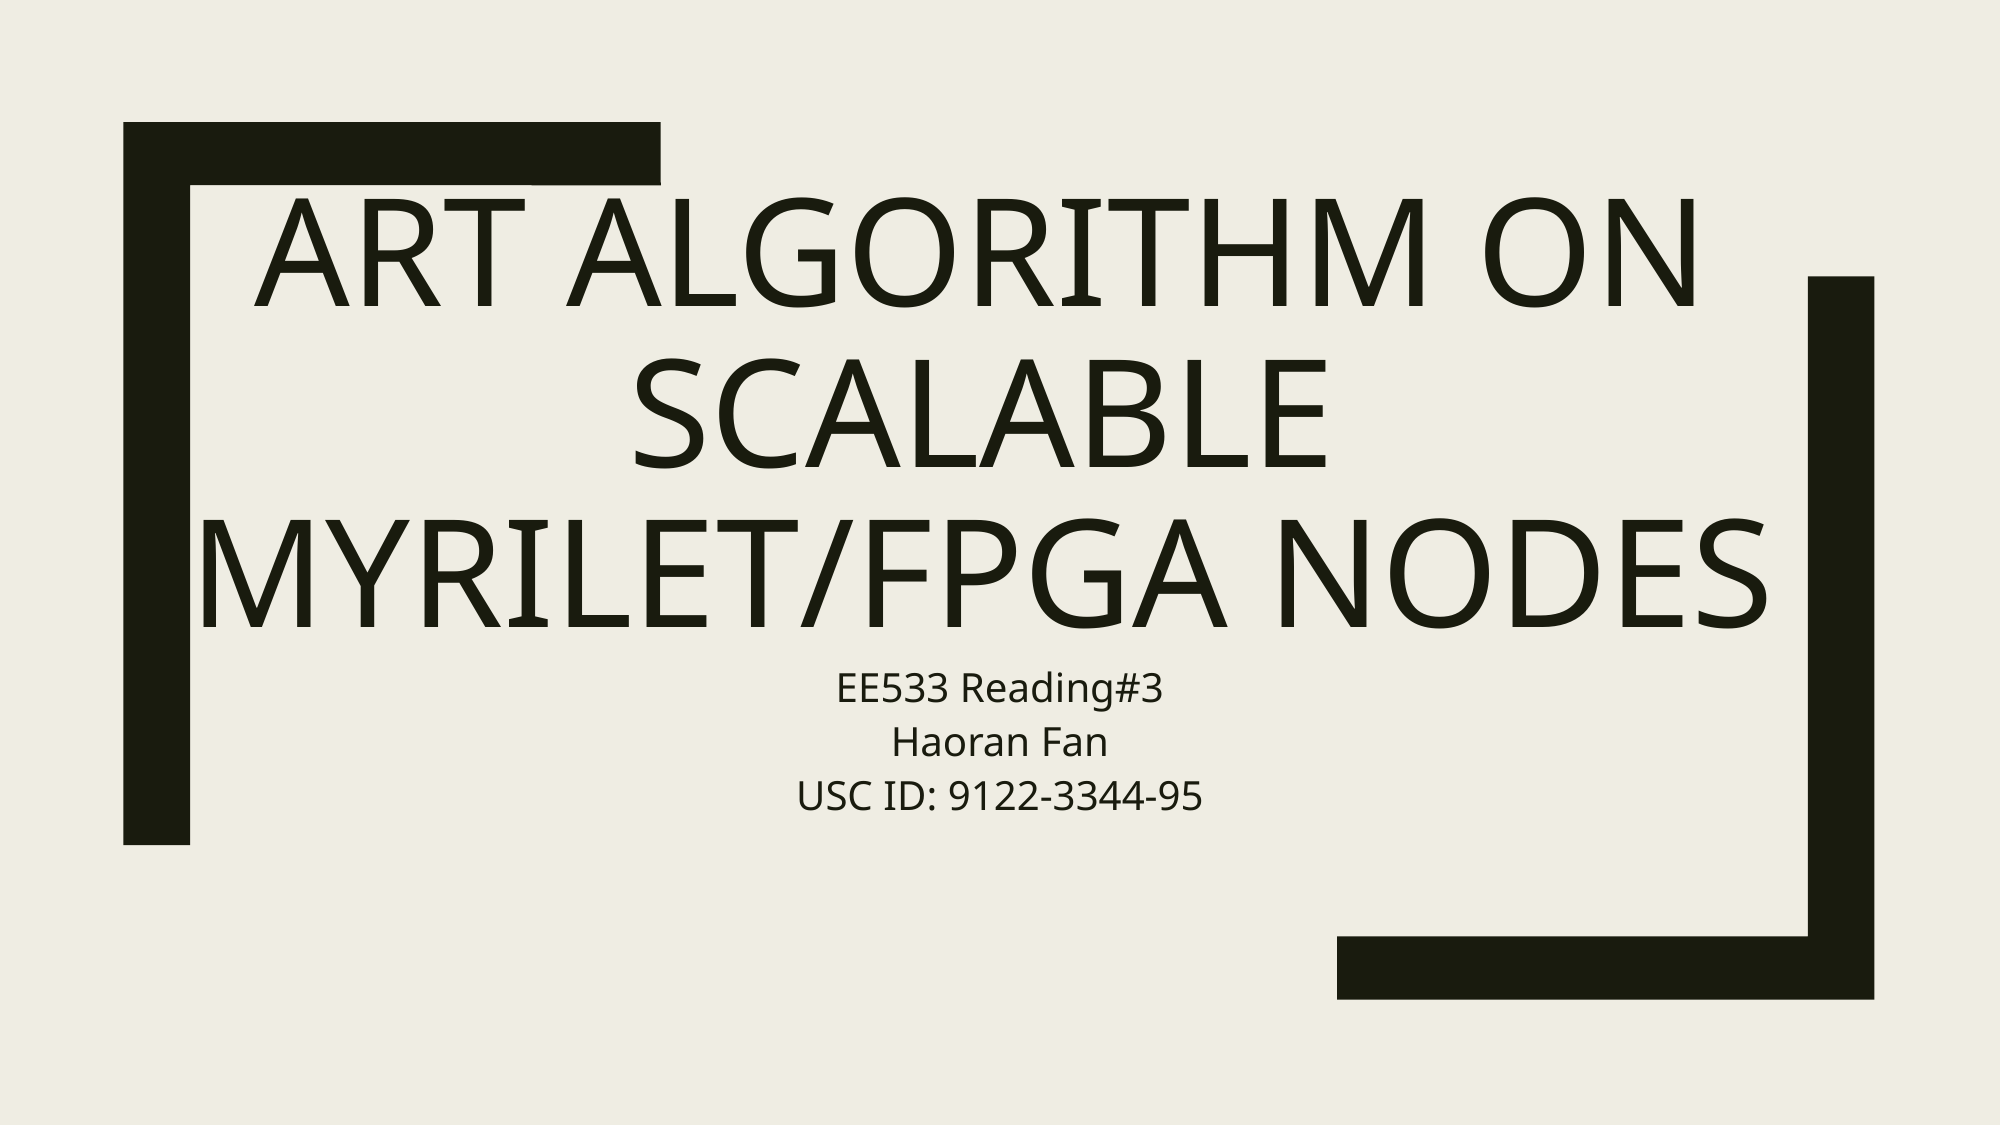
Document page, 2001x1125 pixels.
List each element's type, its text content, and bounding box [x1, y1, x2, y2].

subtitle EE533 Reading#3 Haoran Fan USC ID: 9122-3344-95 [439, 649, 1561, 828]
title ART Algorithm on scalable myrilet/fpga nodes [139, 322, 1825, 667]
